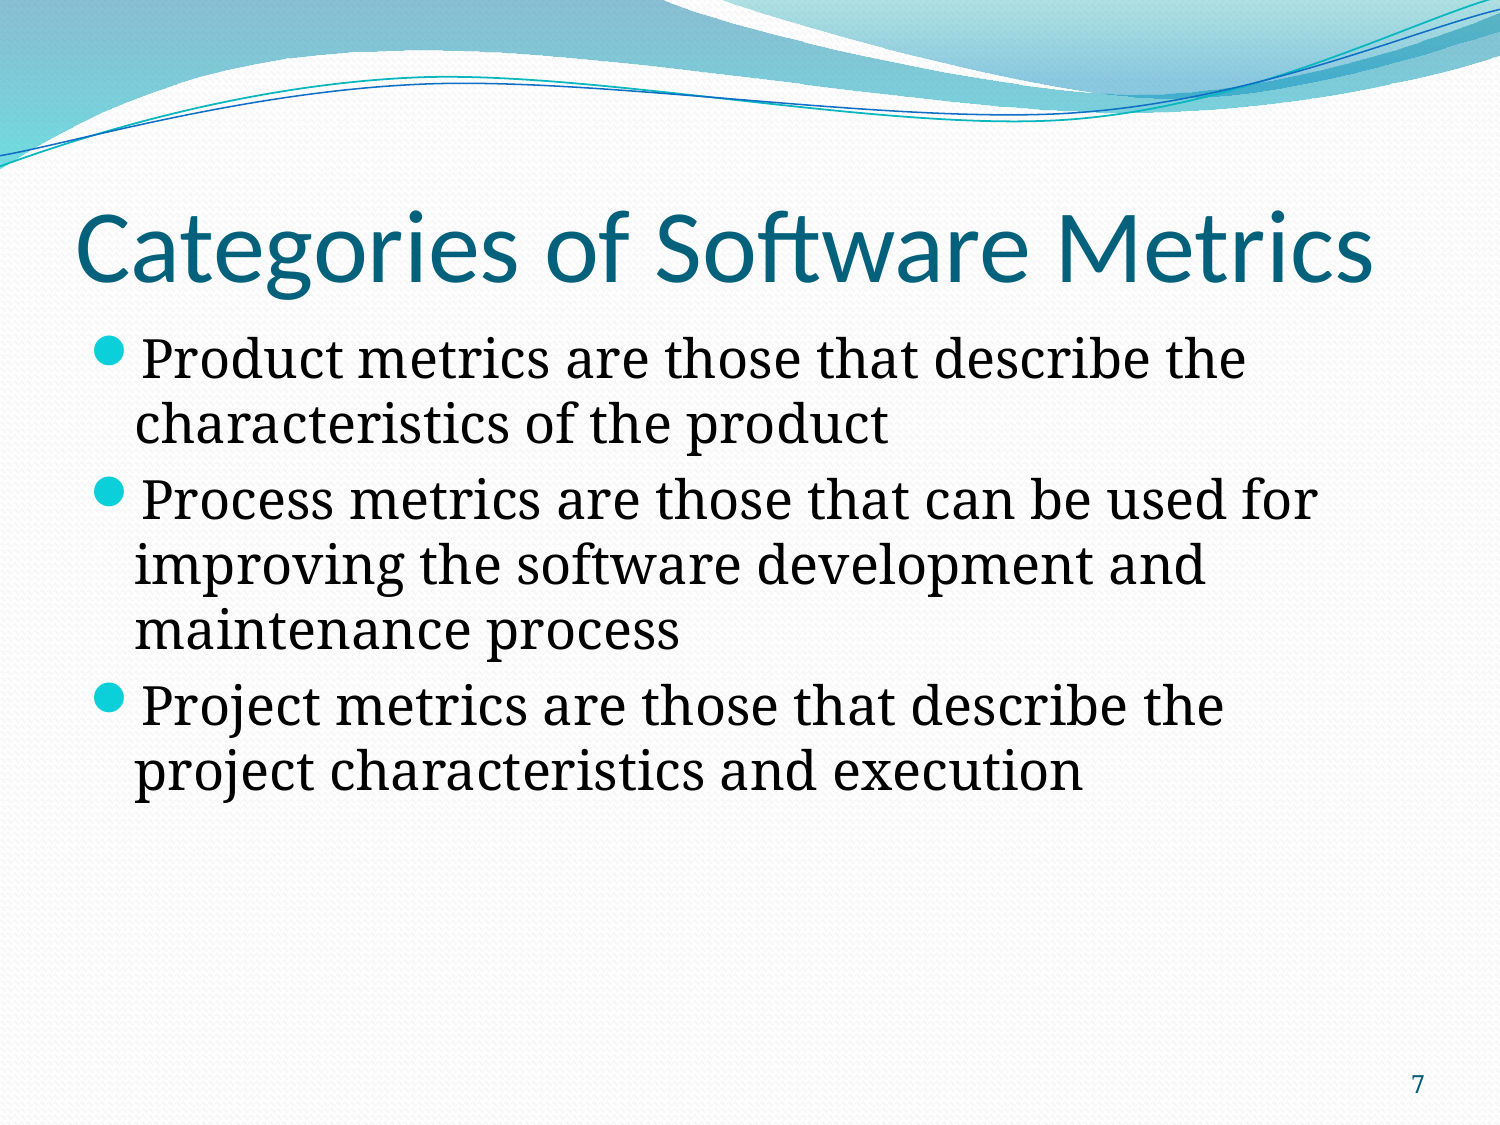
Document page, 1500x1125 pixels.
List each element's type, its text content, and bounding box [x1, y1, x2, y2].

list Product metrics are those that describe the characteristics of the product Process metrics are those that can be used for improving the software development and maintenance process Project metrics are those that describe the project characteristics and execution [75, 317, 1425, 1038]
title Categories of Software Metrics [75, 115, 1425, 303]
slide_number 7 [1299, 1042, 1425, 1103]
